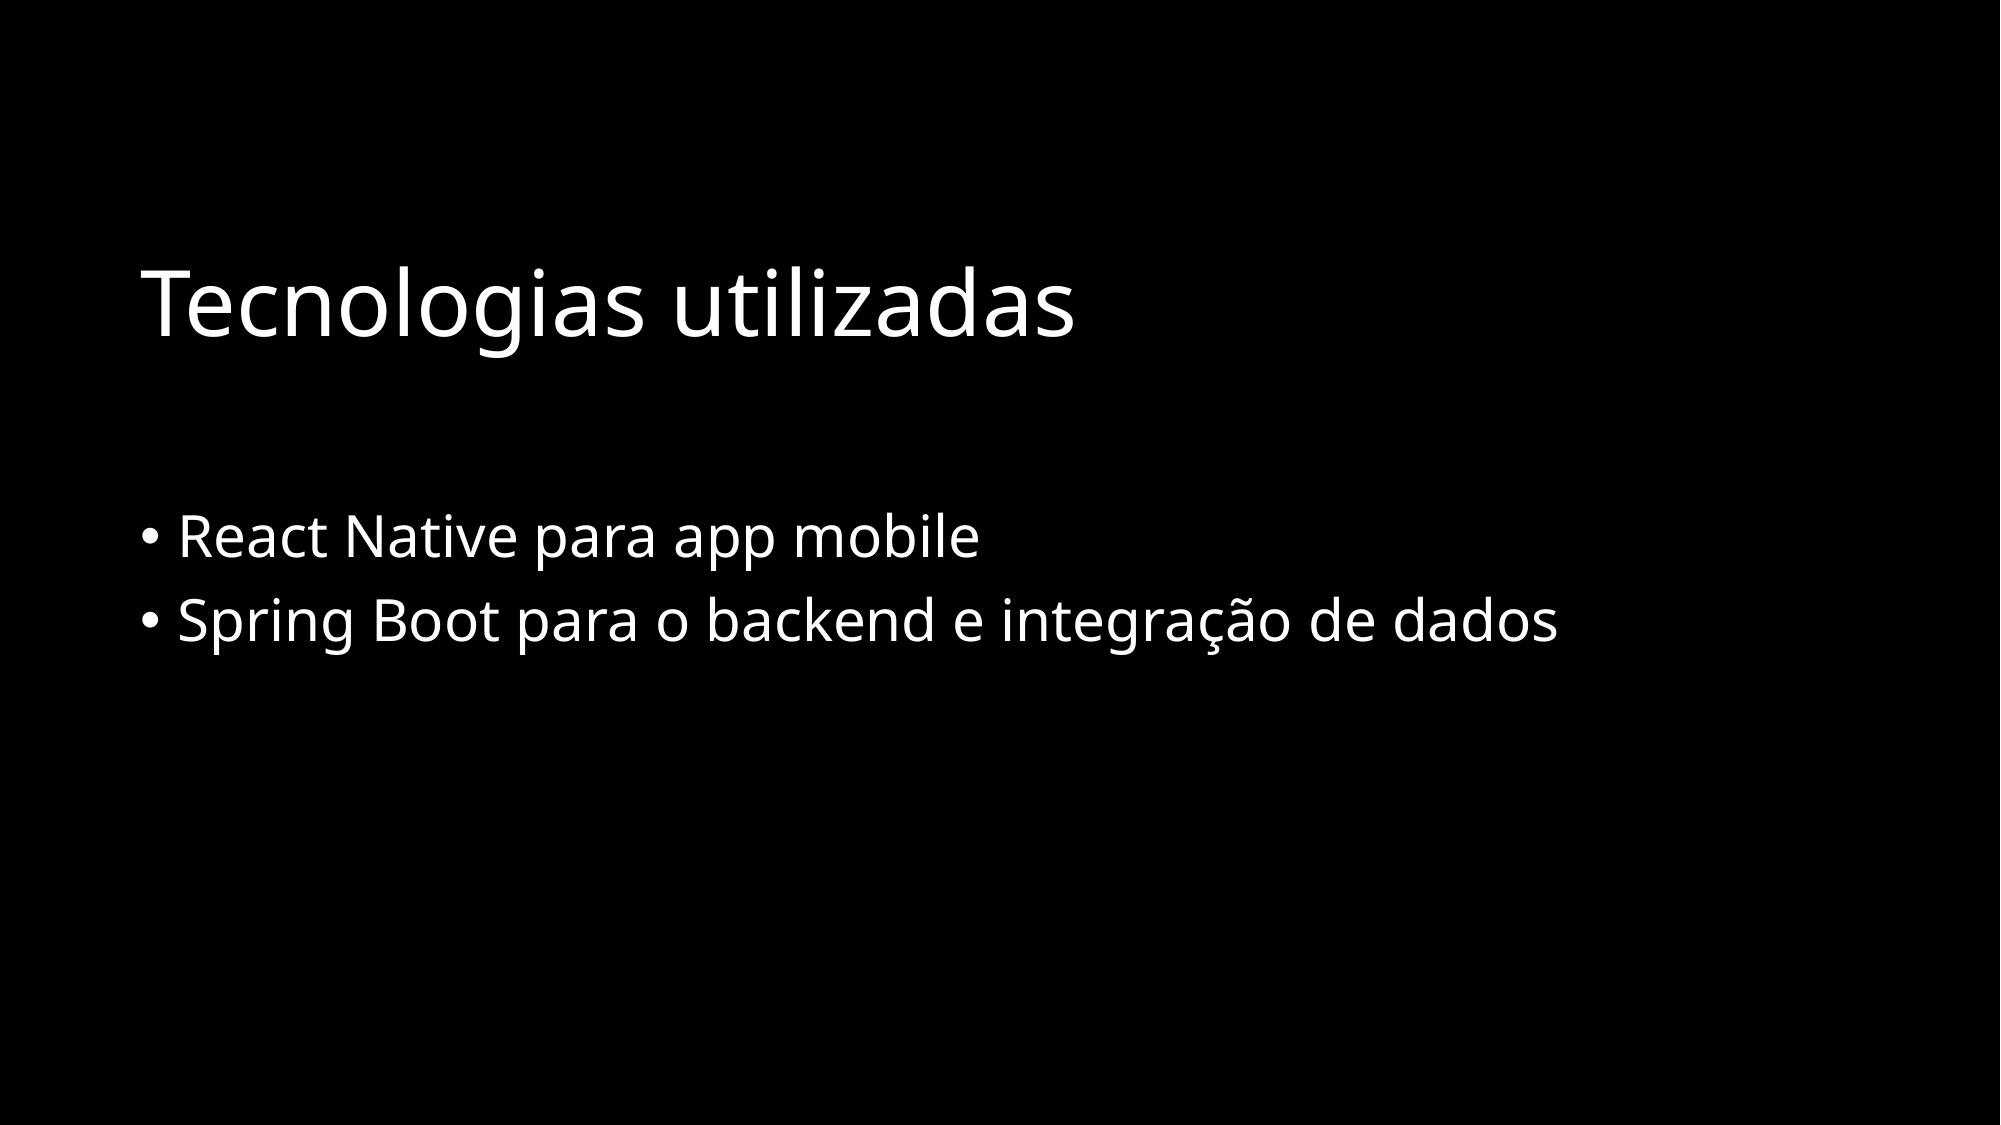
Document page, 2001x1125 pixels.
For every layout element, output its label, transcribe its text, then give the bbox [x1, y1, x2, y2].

title Tecnologias utilizadas [125, 249, 1625, 458]
list React Native para app mobile Spring Boot para o backend e integração de dados [125, 500, 1875, 1000]
